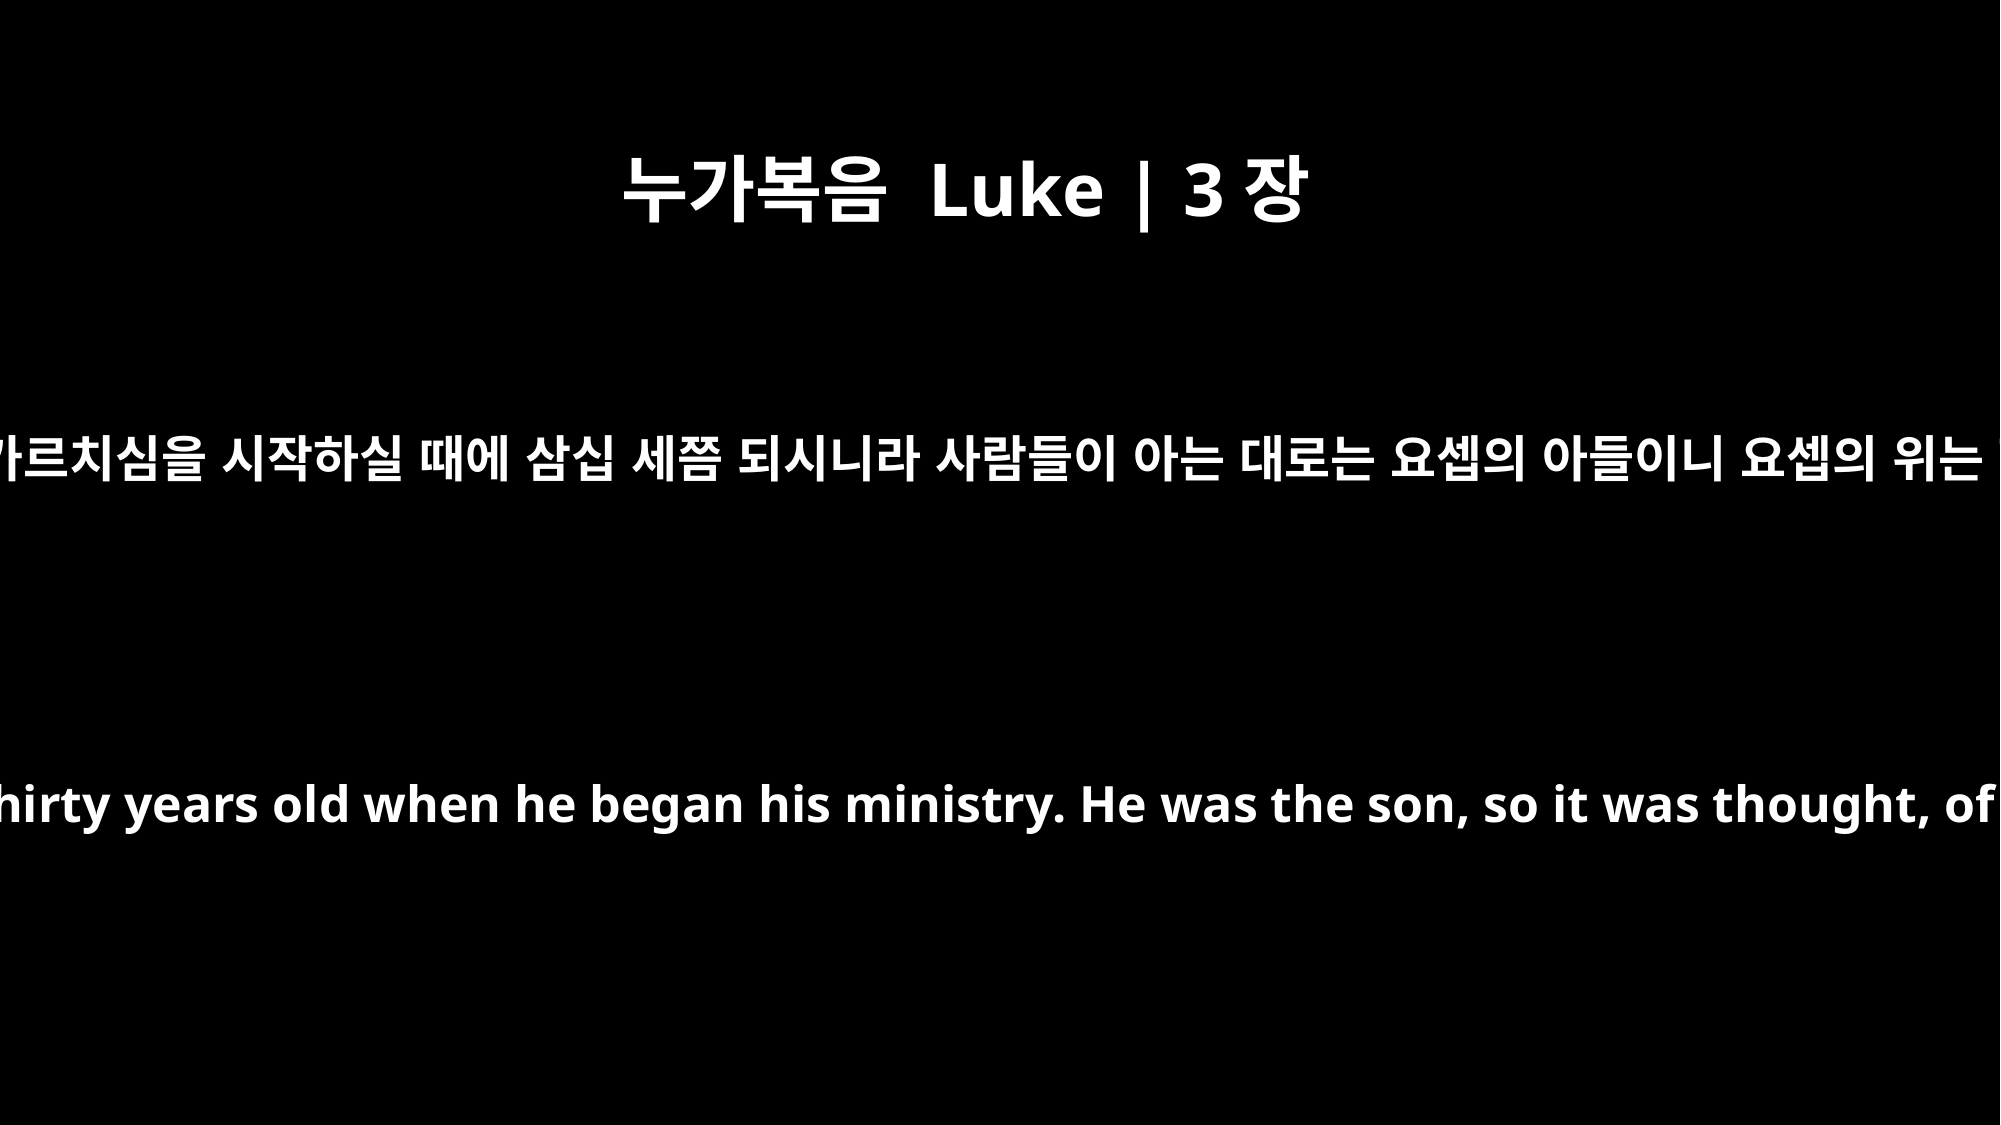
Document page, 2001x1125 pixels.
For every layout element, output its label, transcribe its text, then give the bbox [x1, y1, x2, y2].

text_box 23 예수께서 가르치심을 시작하실 때에 삼십 세쯤 되시니라 사람들이 아는 대로는 요셉의 아들이니 요셉의 위는 헬리요 [0, 359, 2000, 495]
text_box Now Jesus himself was about thirty years old when he began his ministry. He was the son, so it was thought, of Joseph, the son of Heli, [0, 764, 2000, 840]
text_box 누가복음 Luke | 3장 [606, 136, 1326, 239]
